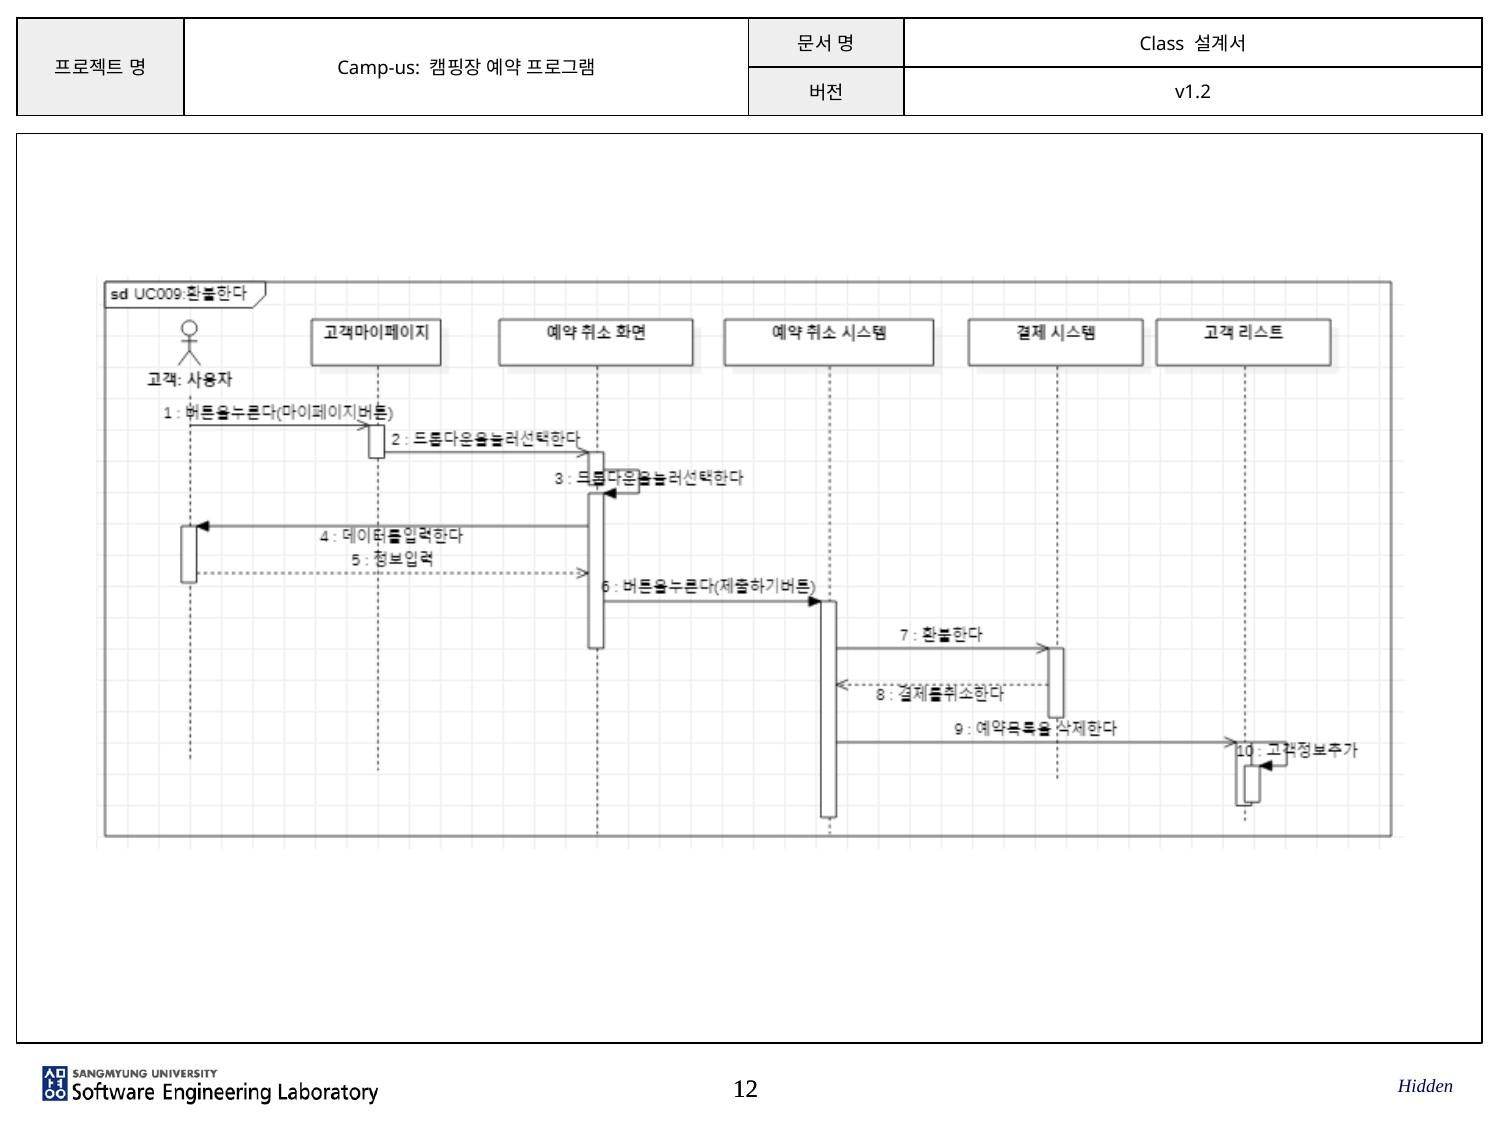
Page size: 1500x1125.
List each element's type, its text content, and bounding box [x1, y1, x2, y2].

footer Hidden [994, 1060, 1454, 1110]
picture [42, 1066, 382, 1106]
picture [96, 276, 1404, 849]
